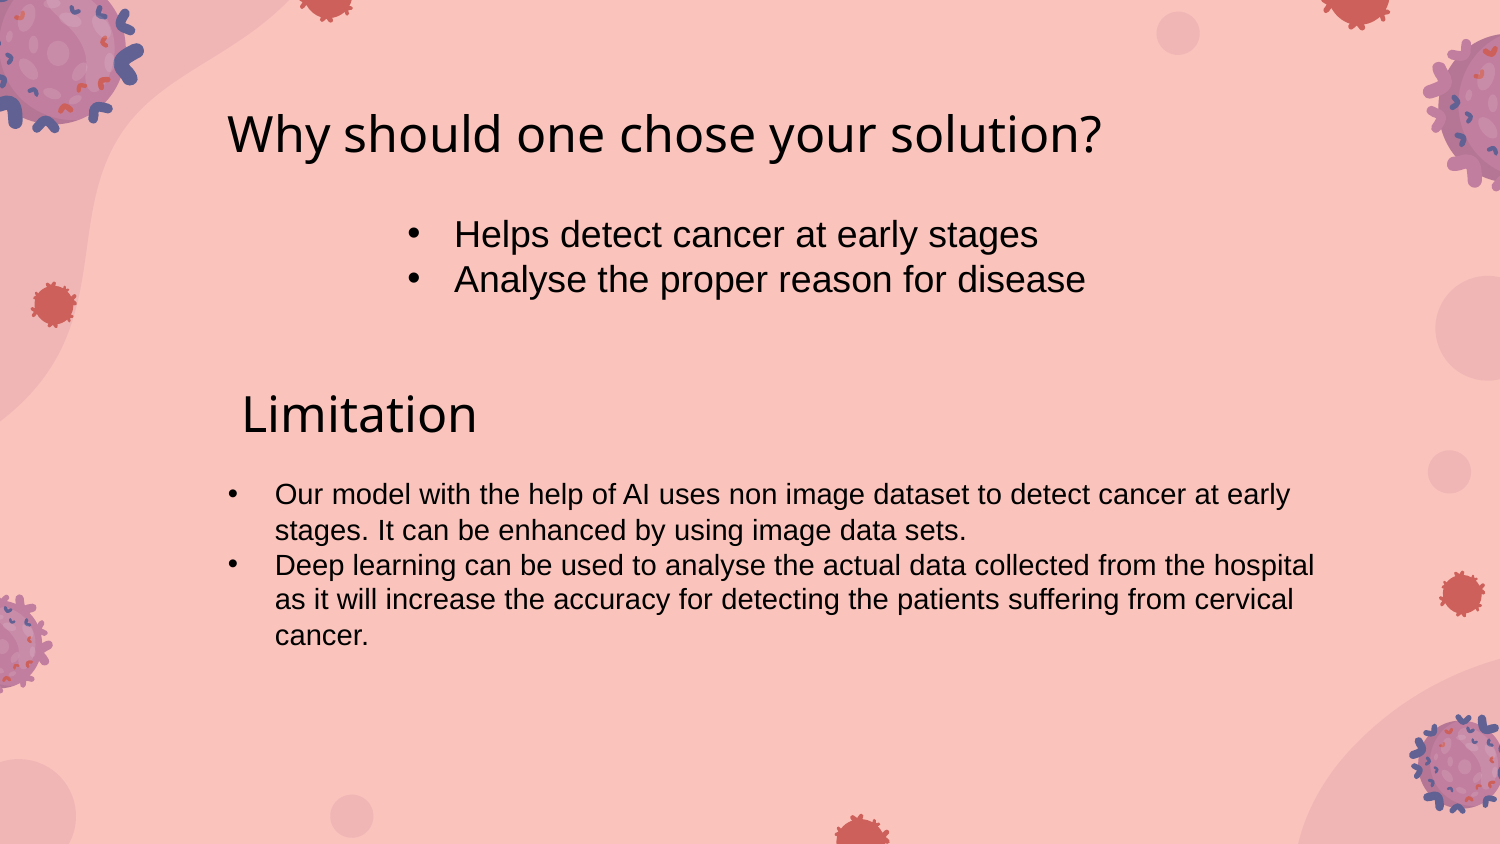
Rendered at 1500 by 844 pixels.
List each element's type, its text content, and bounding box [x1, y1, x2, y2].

text_box Helps detect cancer at early stages Analyse the proper reason for disease [392, 202, 1152, 343]
text_box Limitation [226, 375, 1363, 450]
text_box Why should one chose your solution? [213, 95, 1230, 171]
text_box Our model with the help of AI uses non image dataset to detect cancer at early stages. It can be enhanced by using image data sets. Deep learning can be used to analyse the actual data collected from the hospital as it will increase the accuracy for detecting the patients suffering from cervical cancer. [213, 468, 1349, 659]
